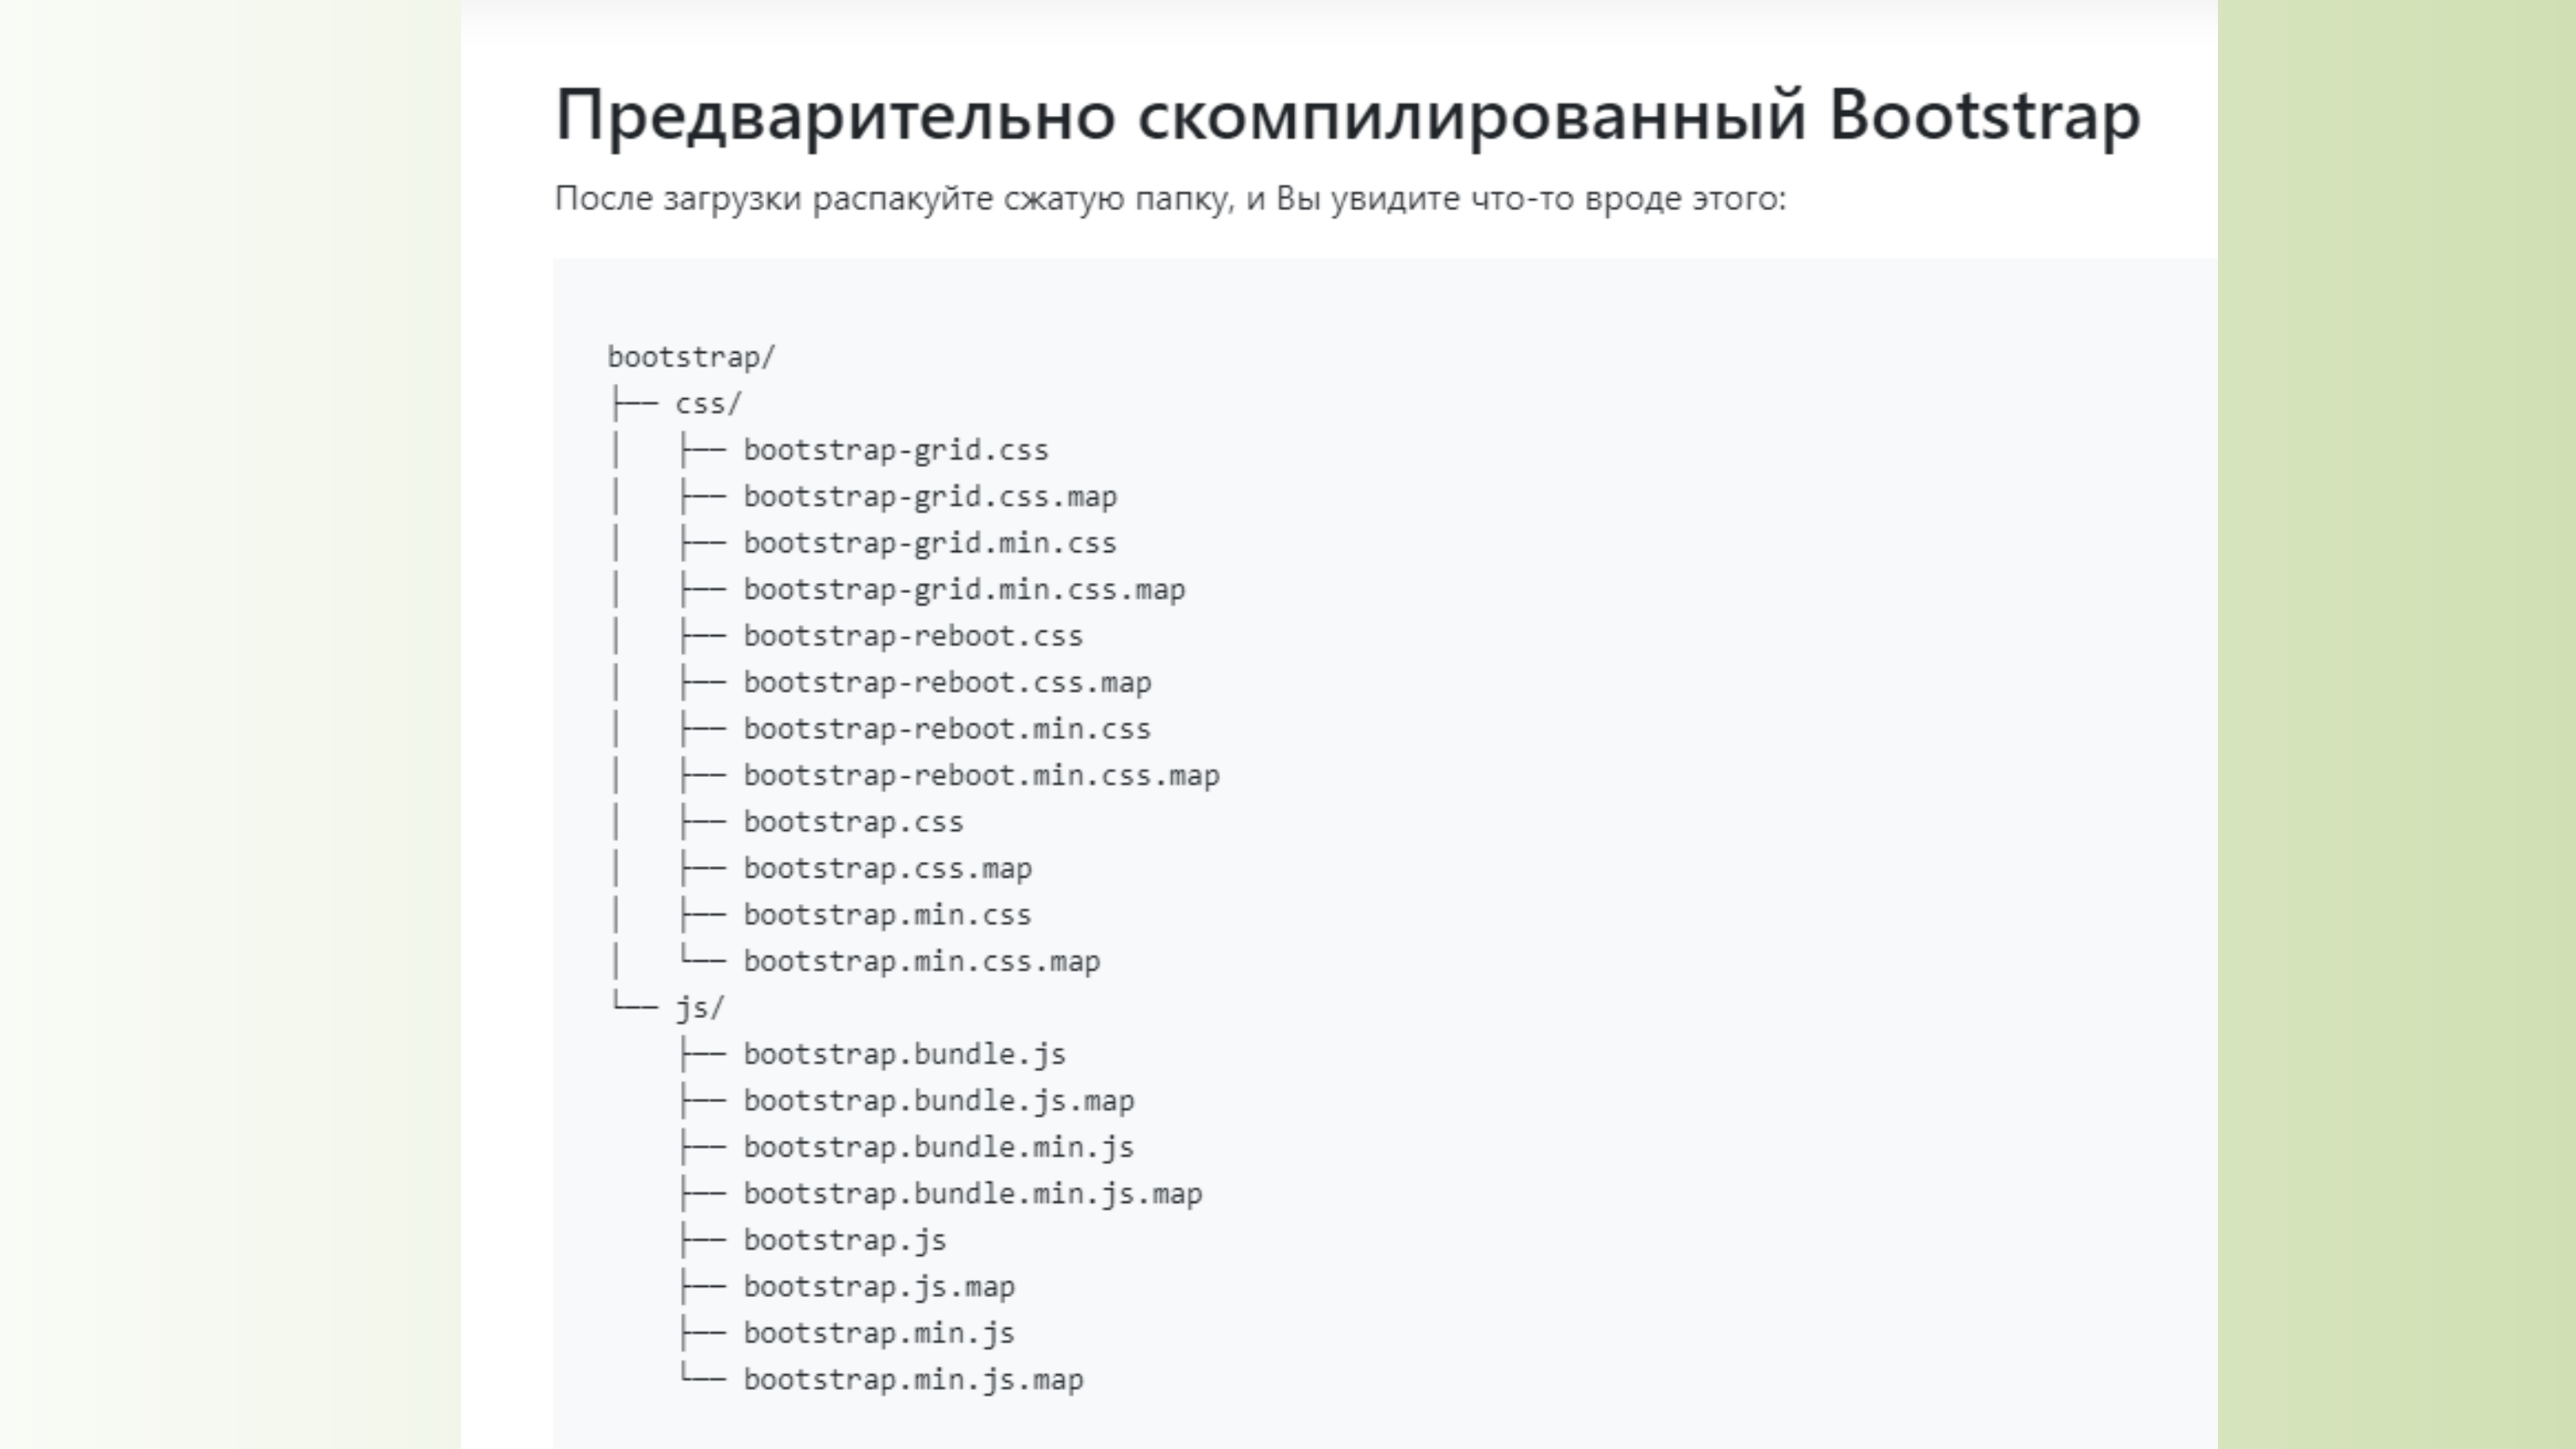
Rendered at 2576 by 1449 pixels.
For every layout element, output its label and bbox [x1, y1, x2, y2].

picture [461, 0, 2218, 1449]
